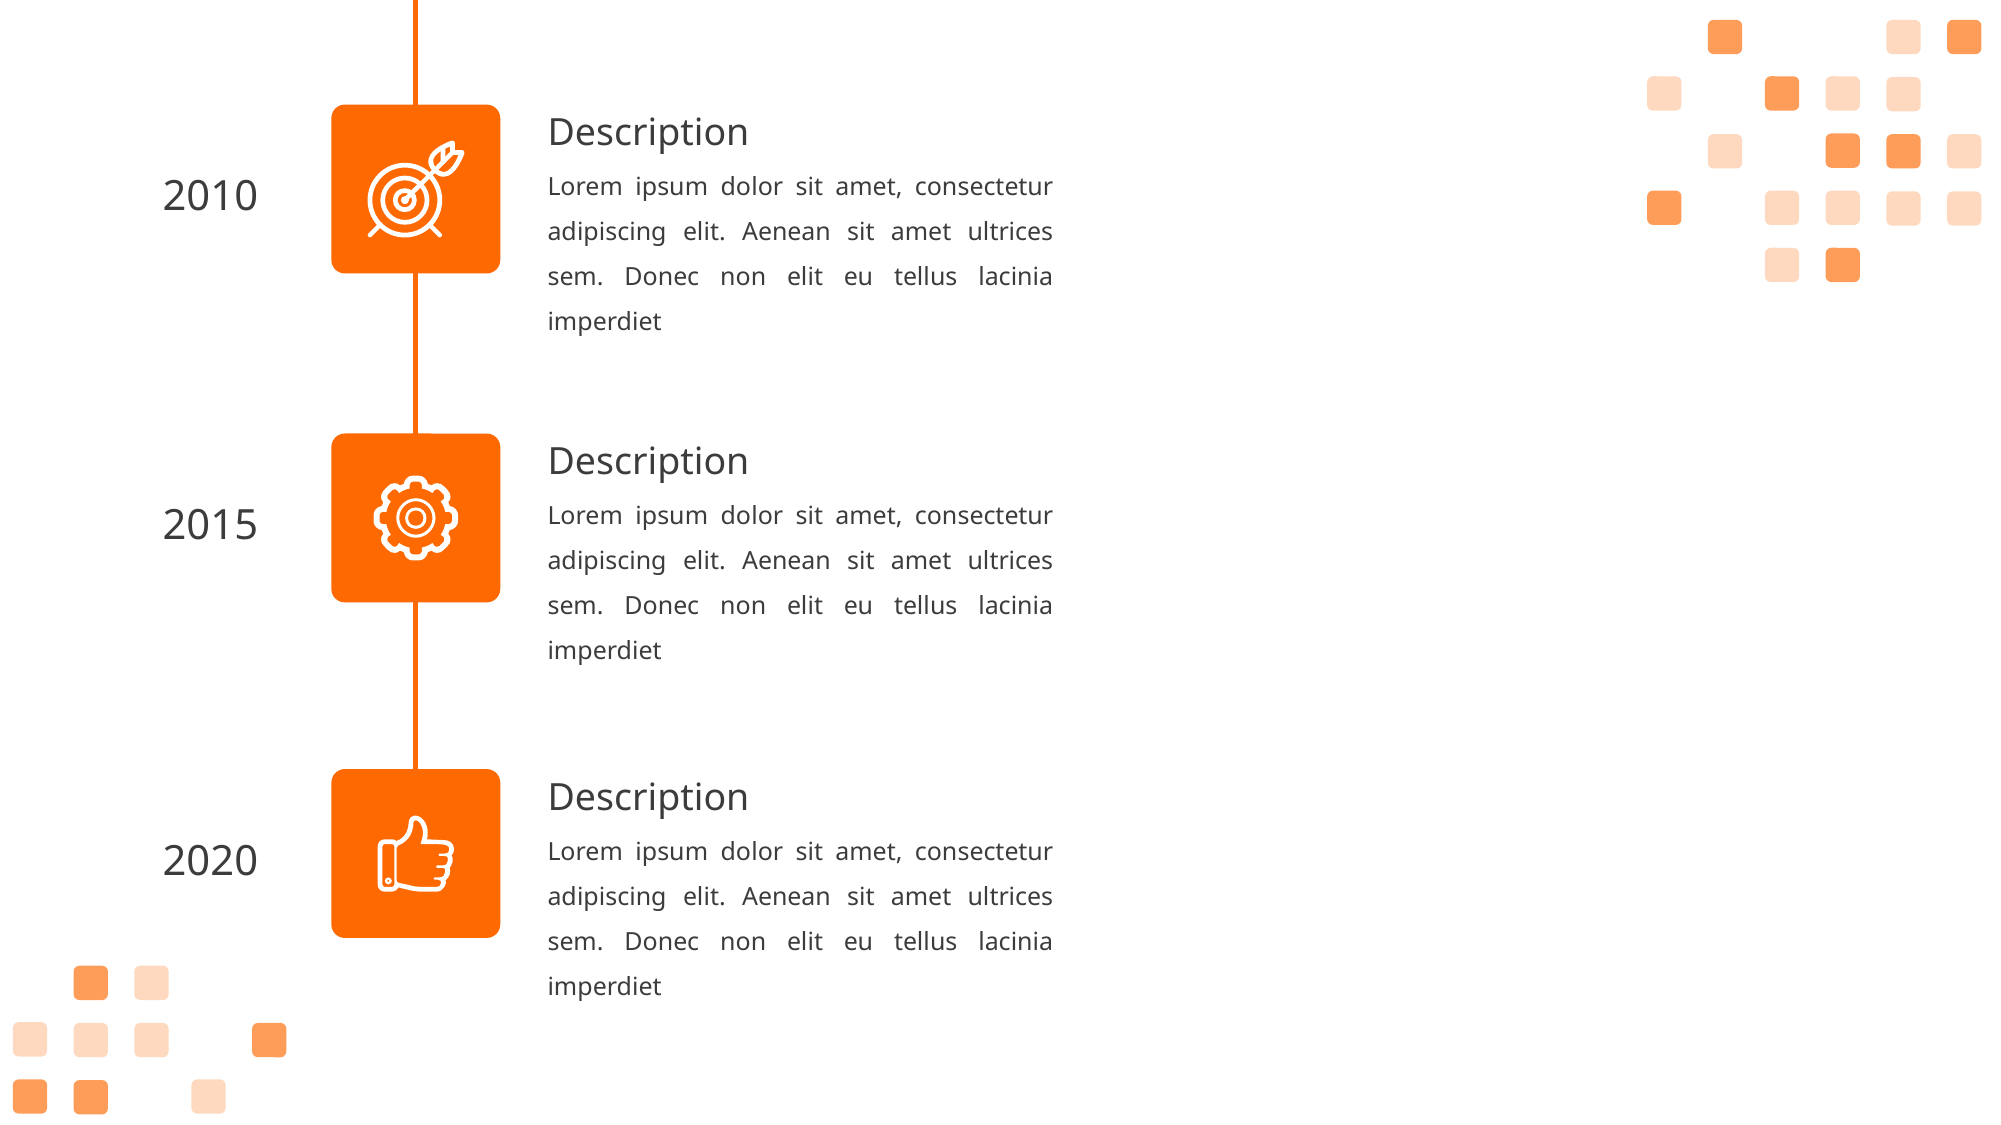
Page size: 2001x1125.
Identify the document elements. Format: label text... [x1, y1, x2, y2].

text_box 2015 [108, 490, 312, 556]
text_box Lorem ipsum dolor sit amet, consectetur adipiscing elit. Aenean sit amet ultrices sem. Donec non elit eu tellus lacinia imperdiet [532, 148, 1069, 343]
text_box Lorem ipsum dolor sit amet, consectetur adipiscing elit. Aenean sit amet ultrices sem. Donec non elit eu tellus lacinia imperdiet [532, 813, 1069, 1008]
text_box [367, 140, 465, 238]
picture [1207, 8, 1849, 1088]
text_box [330, 767, 502, 940]
text_box 2020 [108, 825, 312, 891]
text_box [12, 965, 287, 1115]
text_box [1849, 19, 1982, 283]
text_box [373, 475, 459, 561]
text_box [330, 432, 502, 604]
text_box 2010 [108, 161, 312, 227]
text_box Description [532, 100, 886, 161]
text_box [330, 103, 502, 275]
text_box Description [532, 765, 886, 825]
text_box Description [532, 429, 886, 490]
text_box Lorem ipsum dolor sit amet, consectetur adipiscing elit. Aenean sit amet ultrices sem. Donec non elit eu tellus lacinia imperdiet [532, 477, 1069, 672]
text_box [377, 815, 454, 892]
